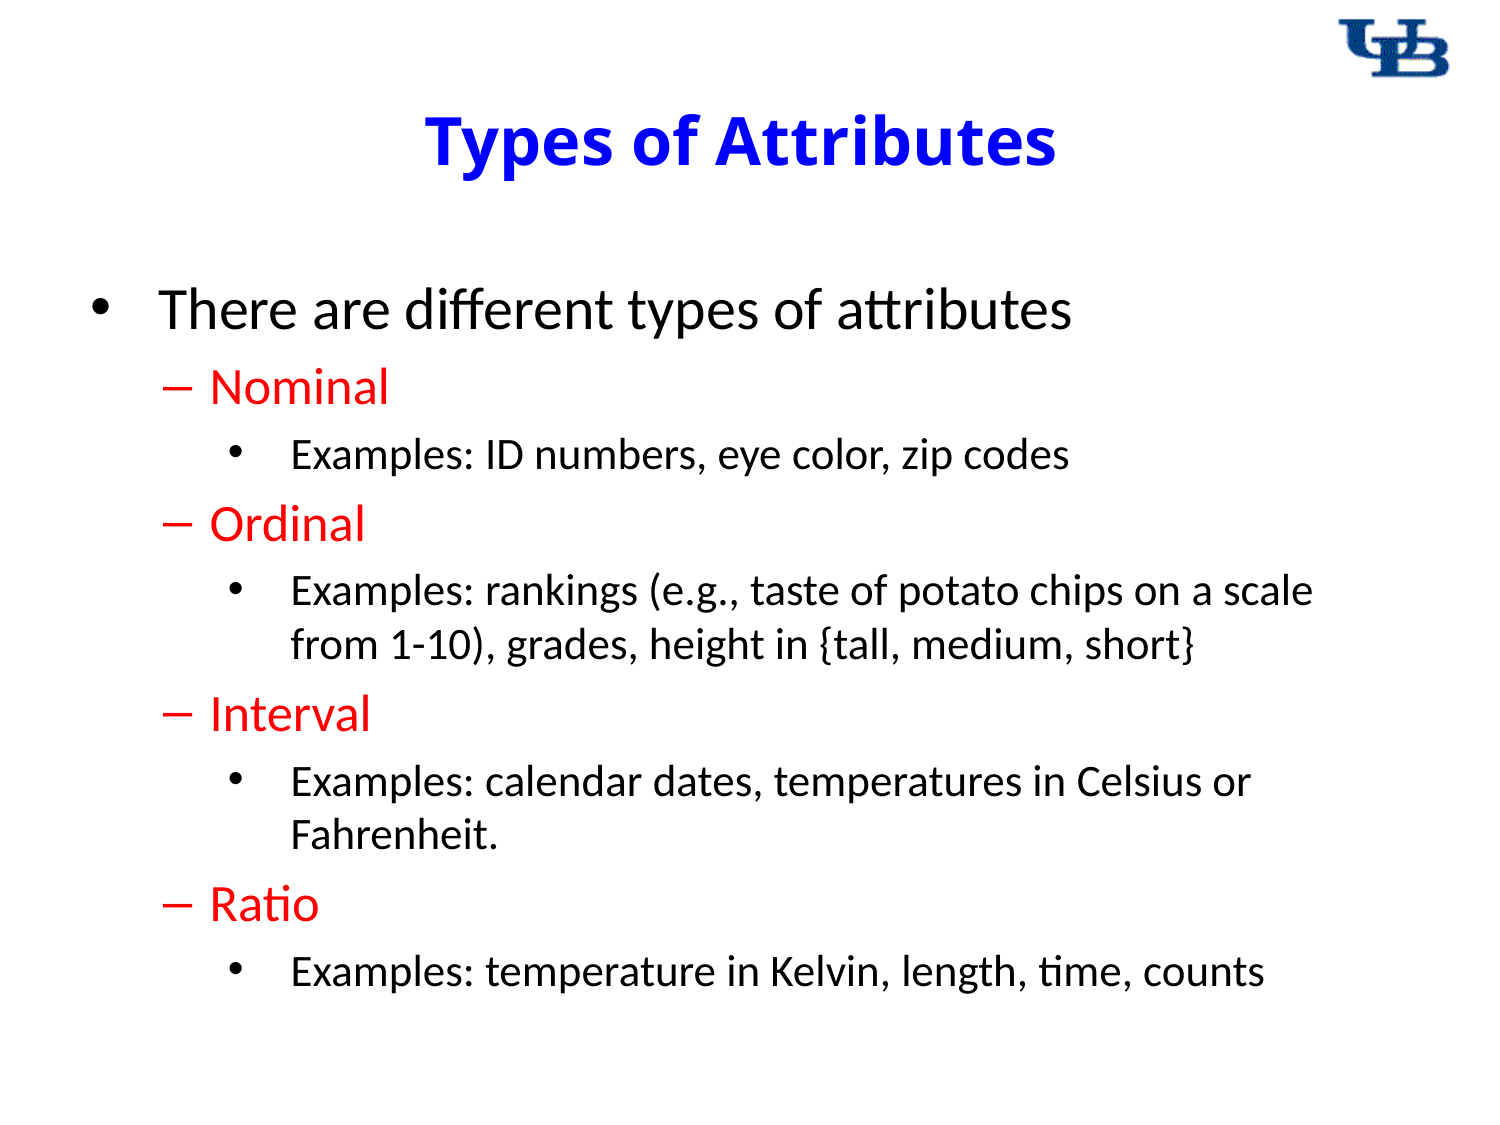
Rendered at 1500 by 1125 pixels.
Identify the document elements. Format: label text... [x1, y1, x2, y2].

list There are different types of attributes Nominal Examples: ID numbers, eye color, zip codes Ordinal Examples: rankings (e.g., taste of potato chips on a scale from 1-10), grades, height in {tall, medium, short} Interval Examples: calendar dates, temperatures in Celsius or Fahrenheit. Ratio Examples: temperature in Kelvin, length, time, counts [75, 262, 1425, 1005]
title Types of Attributes [75, 45, 1425, 233]
picture [1298, 0, 1500, 100]
